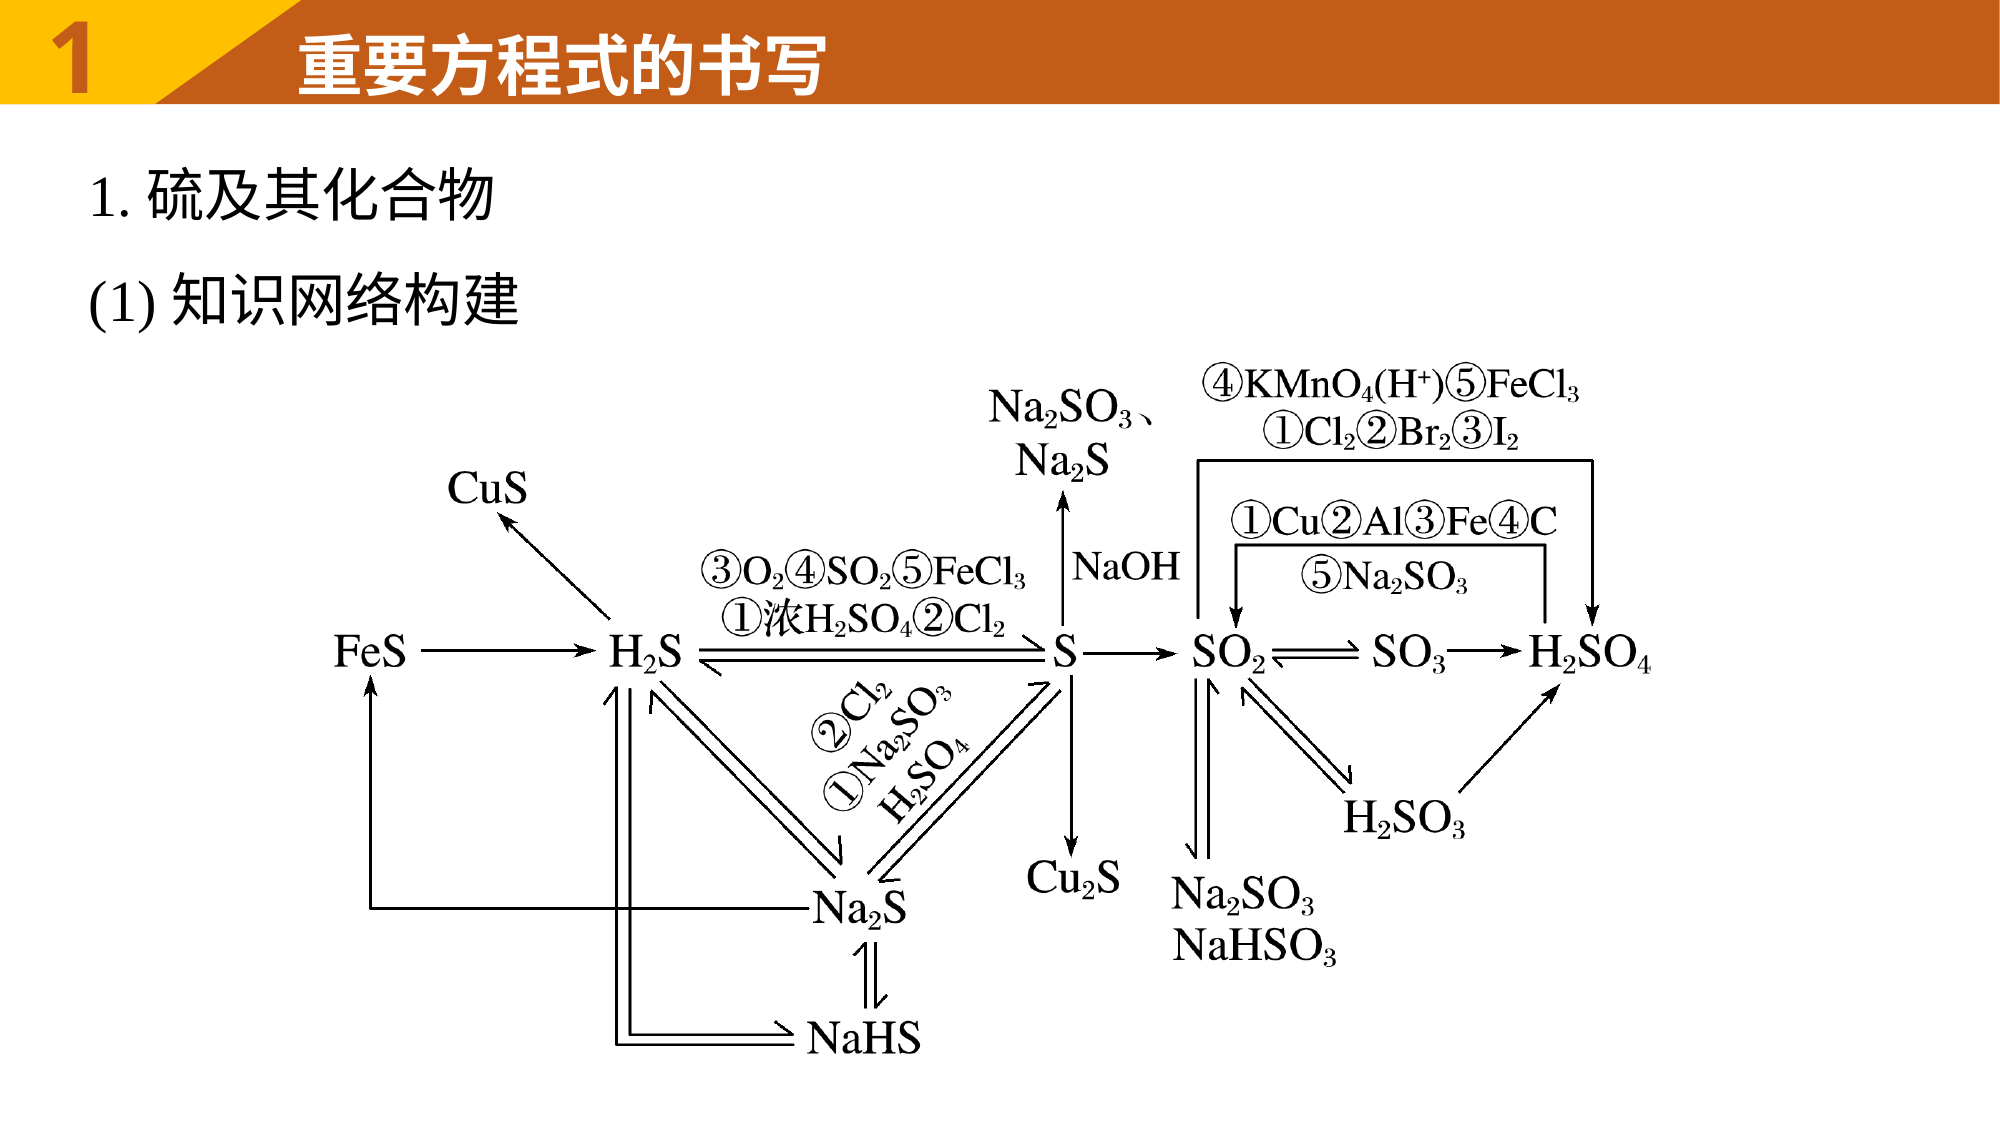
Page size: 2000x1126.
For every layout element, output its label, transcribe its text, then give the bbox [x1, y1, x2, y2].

picture [312, 344, 1662, 1064]
text_box 1.硫及其化合物 (1)知识网络构建 [68, 113, 1919, 344]
